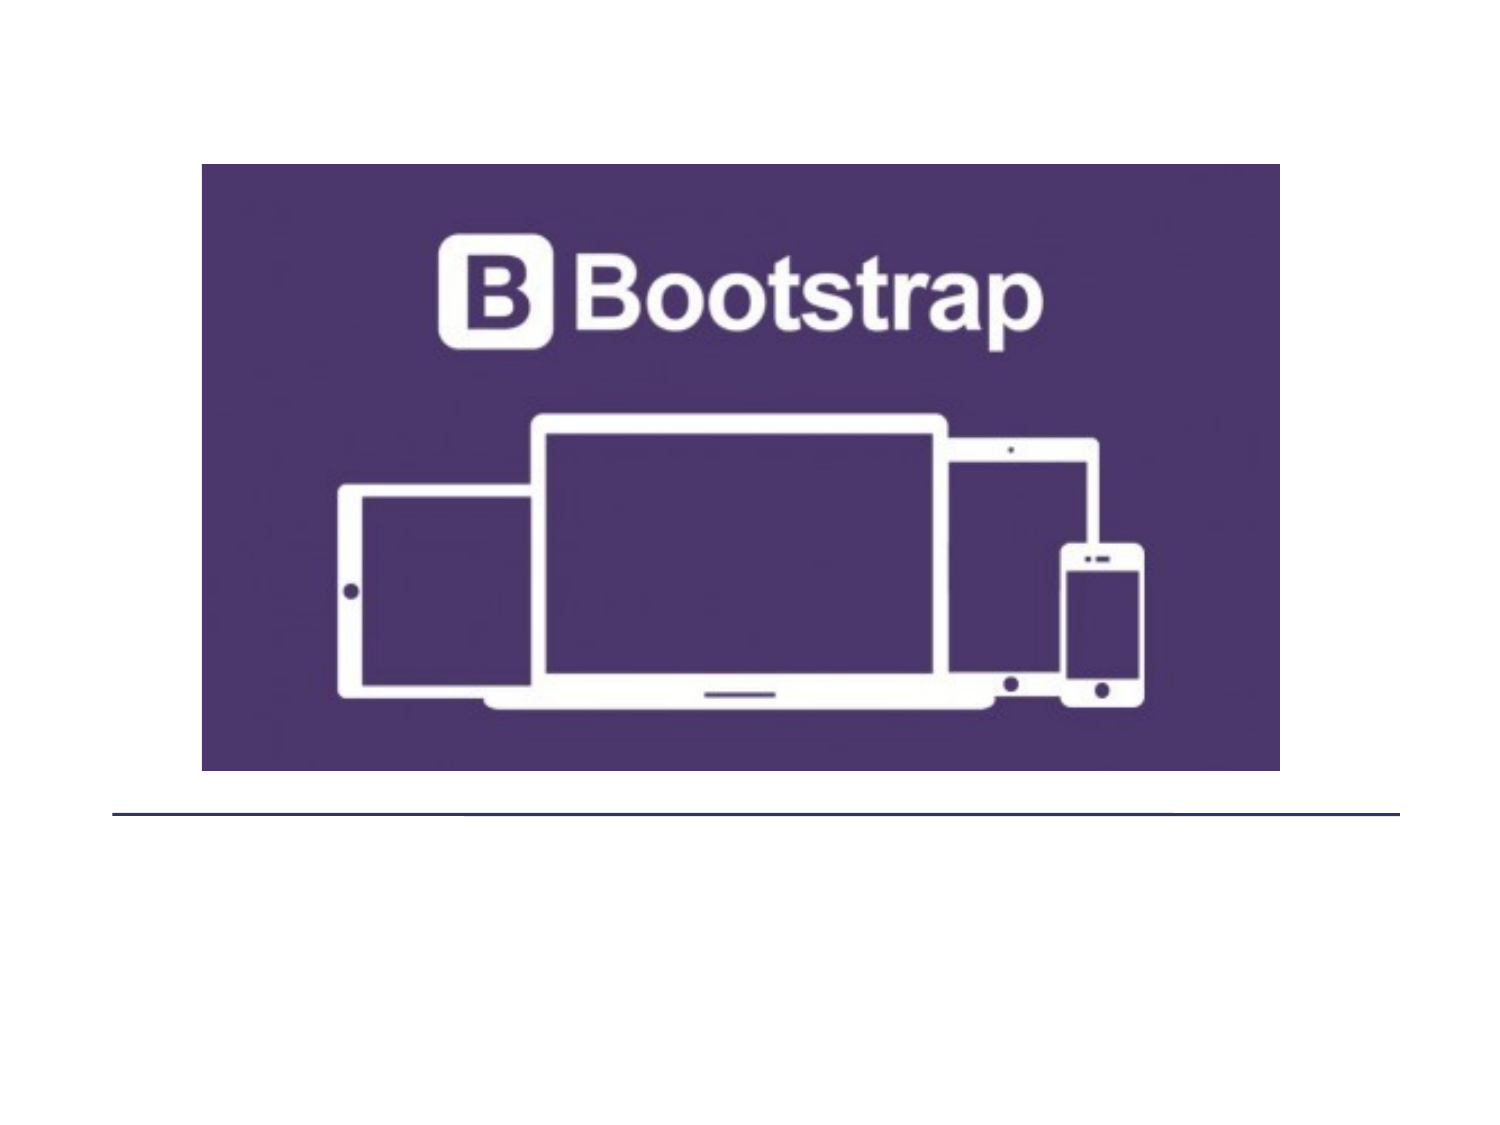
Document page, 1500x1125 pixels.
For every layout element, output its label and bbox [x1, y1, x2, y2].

text_box [201, 164, 1280, 771]
